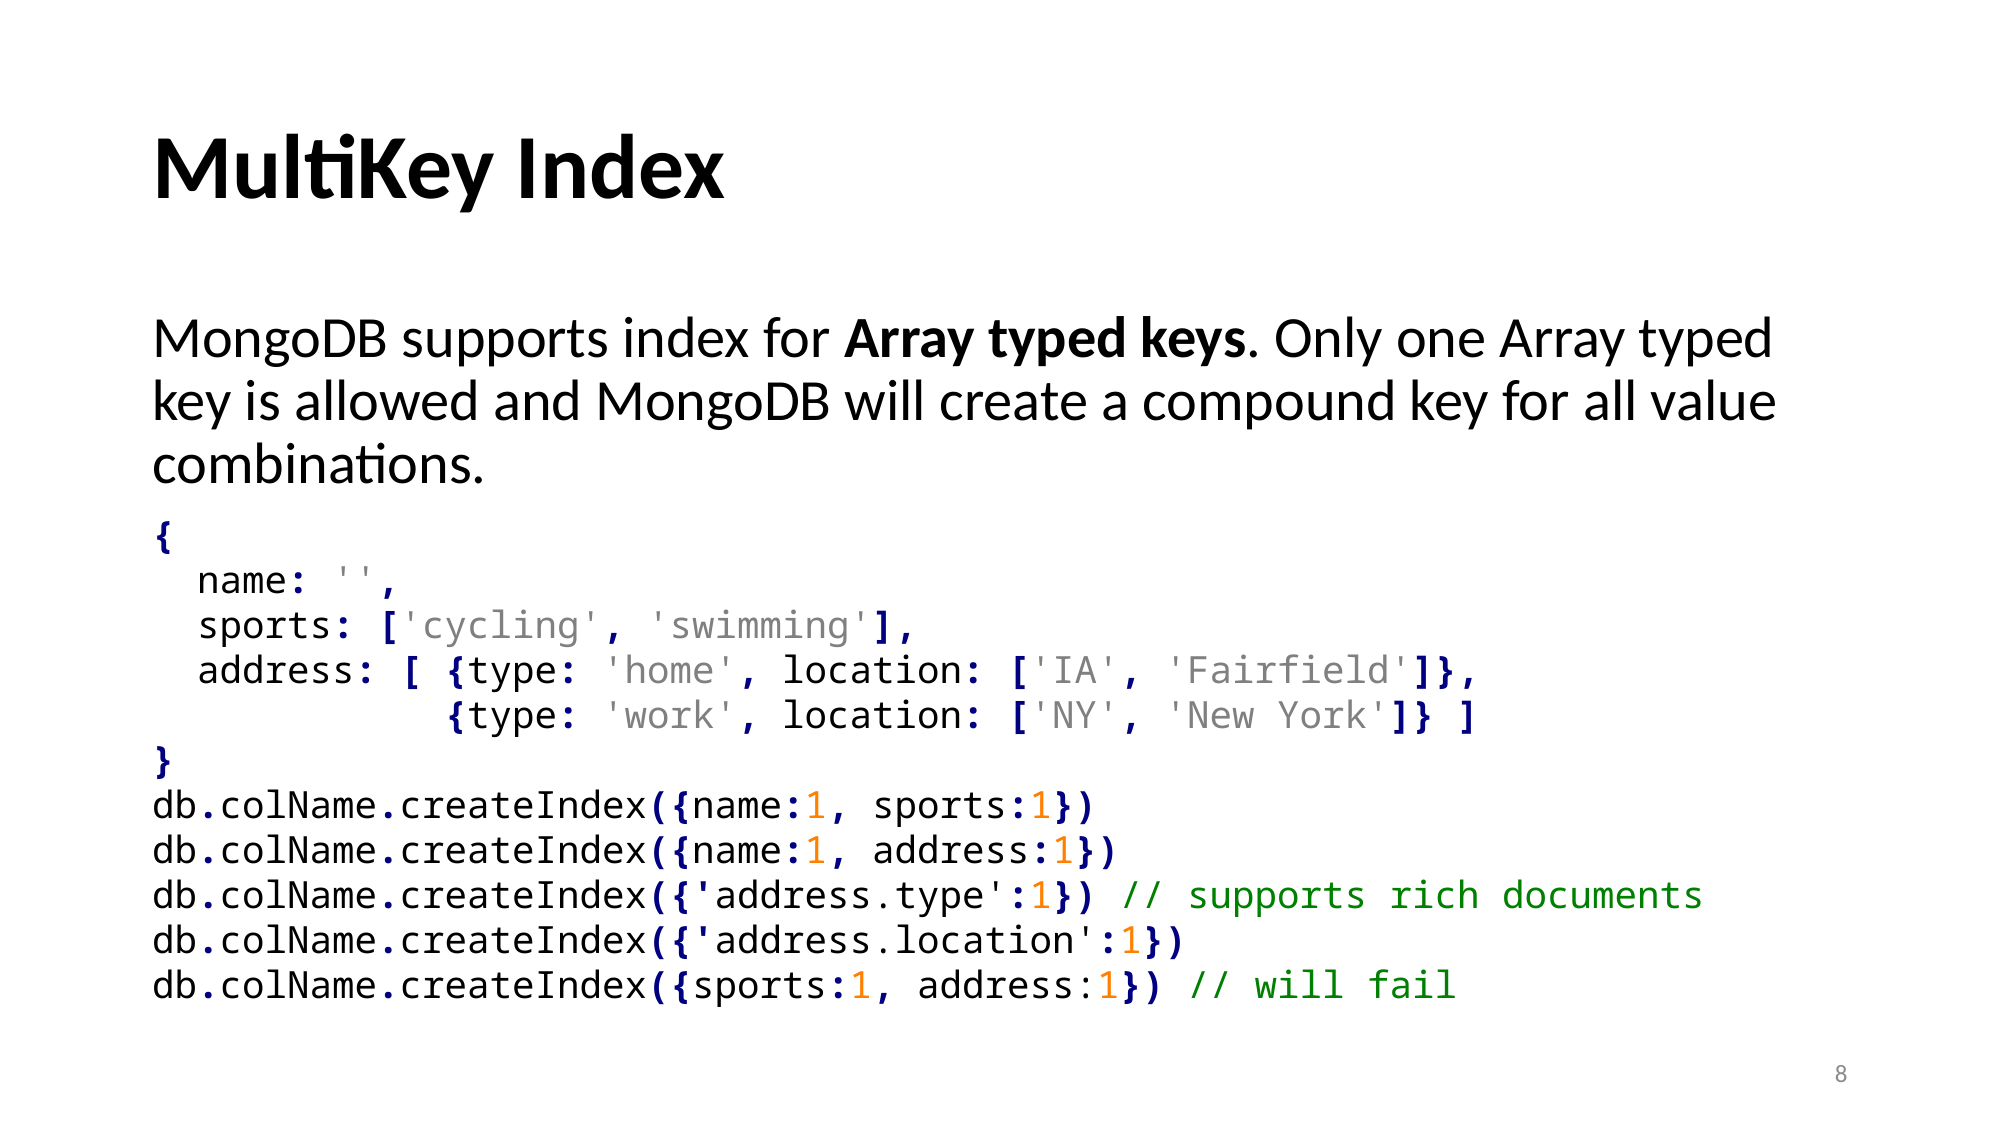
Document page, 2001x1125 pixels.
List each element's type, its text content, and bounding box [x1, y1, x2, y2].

slide_number 8 [1412, 1042, 1863, 1103]
title MultiKey Index [137, 59, 1863, 278]
text_box { name: '', sports: ['cycling', 'swimming'], address: [ {type: 'home', location: ['IA', 'Fairfield']}, {type: 'work', location: ['NY', 'New York']} ] } db.colName.createIndex({name:1, sports:1}) db.colName.createIndex({name:1, address:1}) db.colName.createIndex({'address.type':1}) // supports rich documents db.colName.createIndex({'address.location':1}) db.colName.createIndex({sports:1, address:1}) // will fail [137, 503, 1863, 1014]
list MongoDB supports index for Array typed keys. Only one Array typed key is allowed and MongoDB will create a compound key for all value combinations. [137, 299, 1863, 503]
